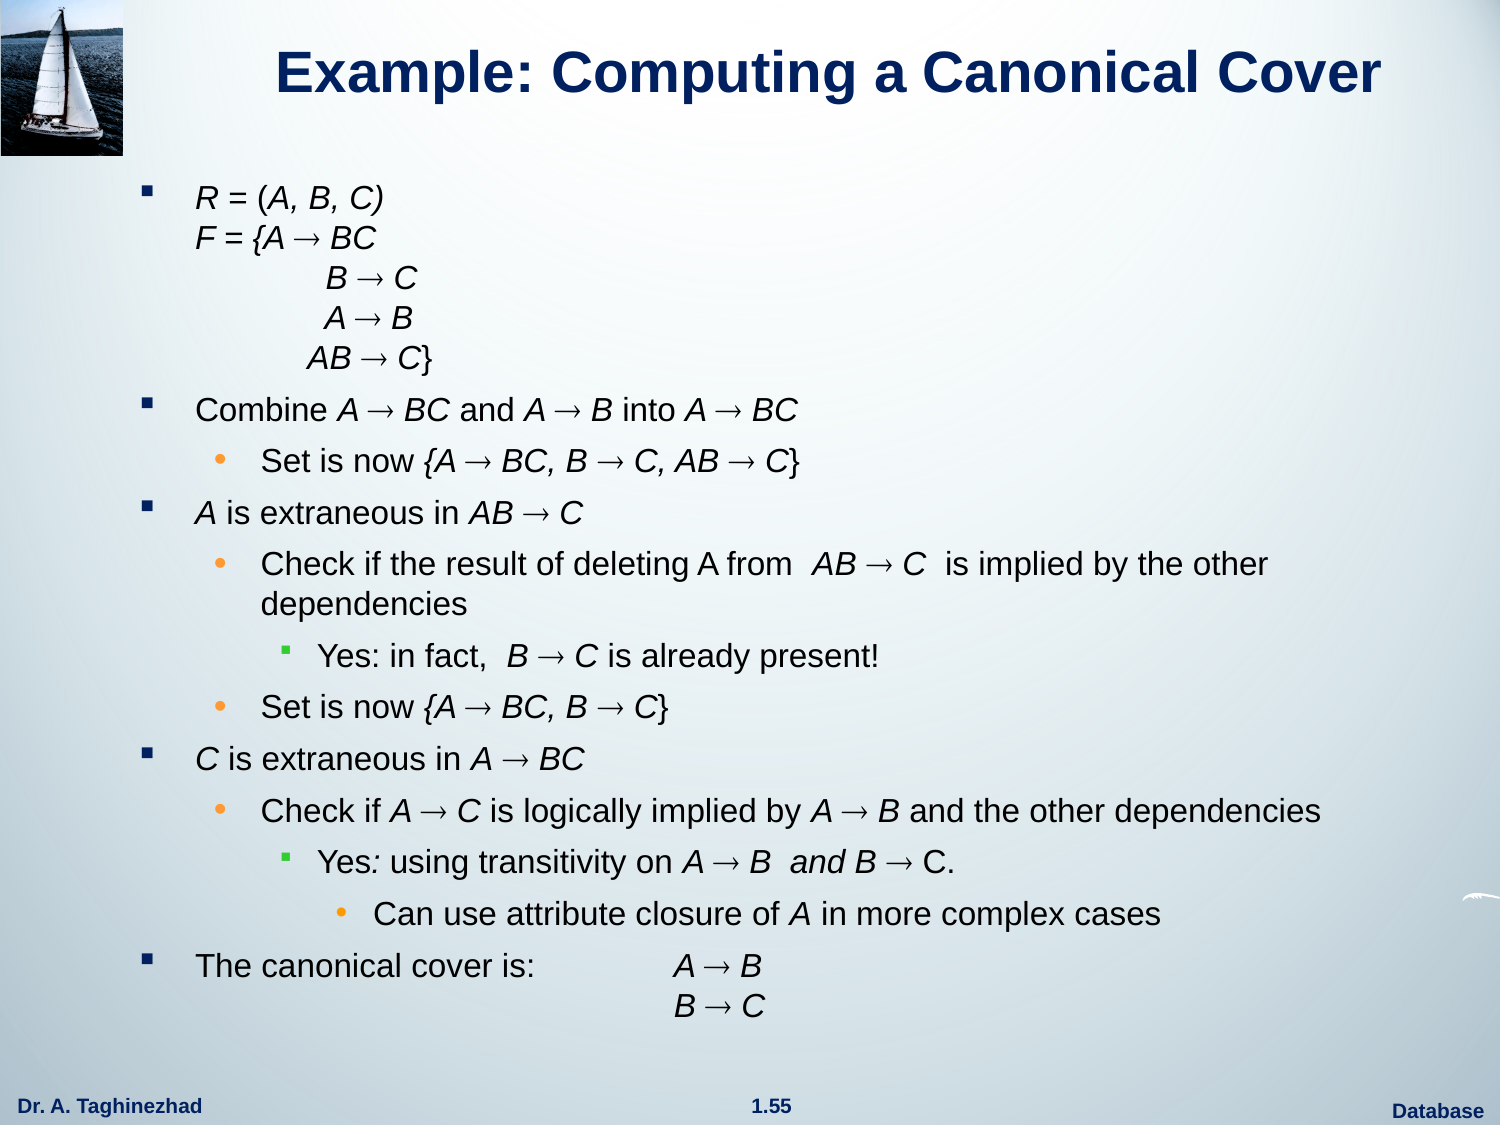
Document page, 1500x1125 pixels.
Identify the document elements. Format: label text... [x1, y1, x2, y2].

list R = (A, B, C) F = {A  BC B  C A  B AB  C} Combine A  BC and A  B into A  BC Set is now {A  BC, B  C, AB  C} A is extraneous in AB  C Check if the result of deleting A from AB  C is implied by the other dependencies Yes: in fact, B  C is already present! Set is now {A  BC, B  C} C is extraneous in A  BC Check if A  C is logically implied by A  B and the other dependencies Yes: using transitivity on A  B and B  C. Can use attribute closure of A in more complex cases The canonical cover is: A  B B  C [123, 168, 1385, 1045]
title Example: Computing a Canonical Cover [150, 36, 1500, 112]
picture [0, 0, 1500, 1125]
